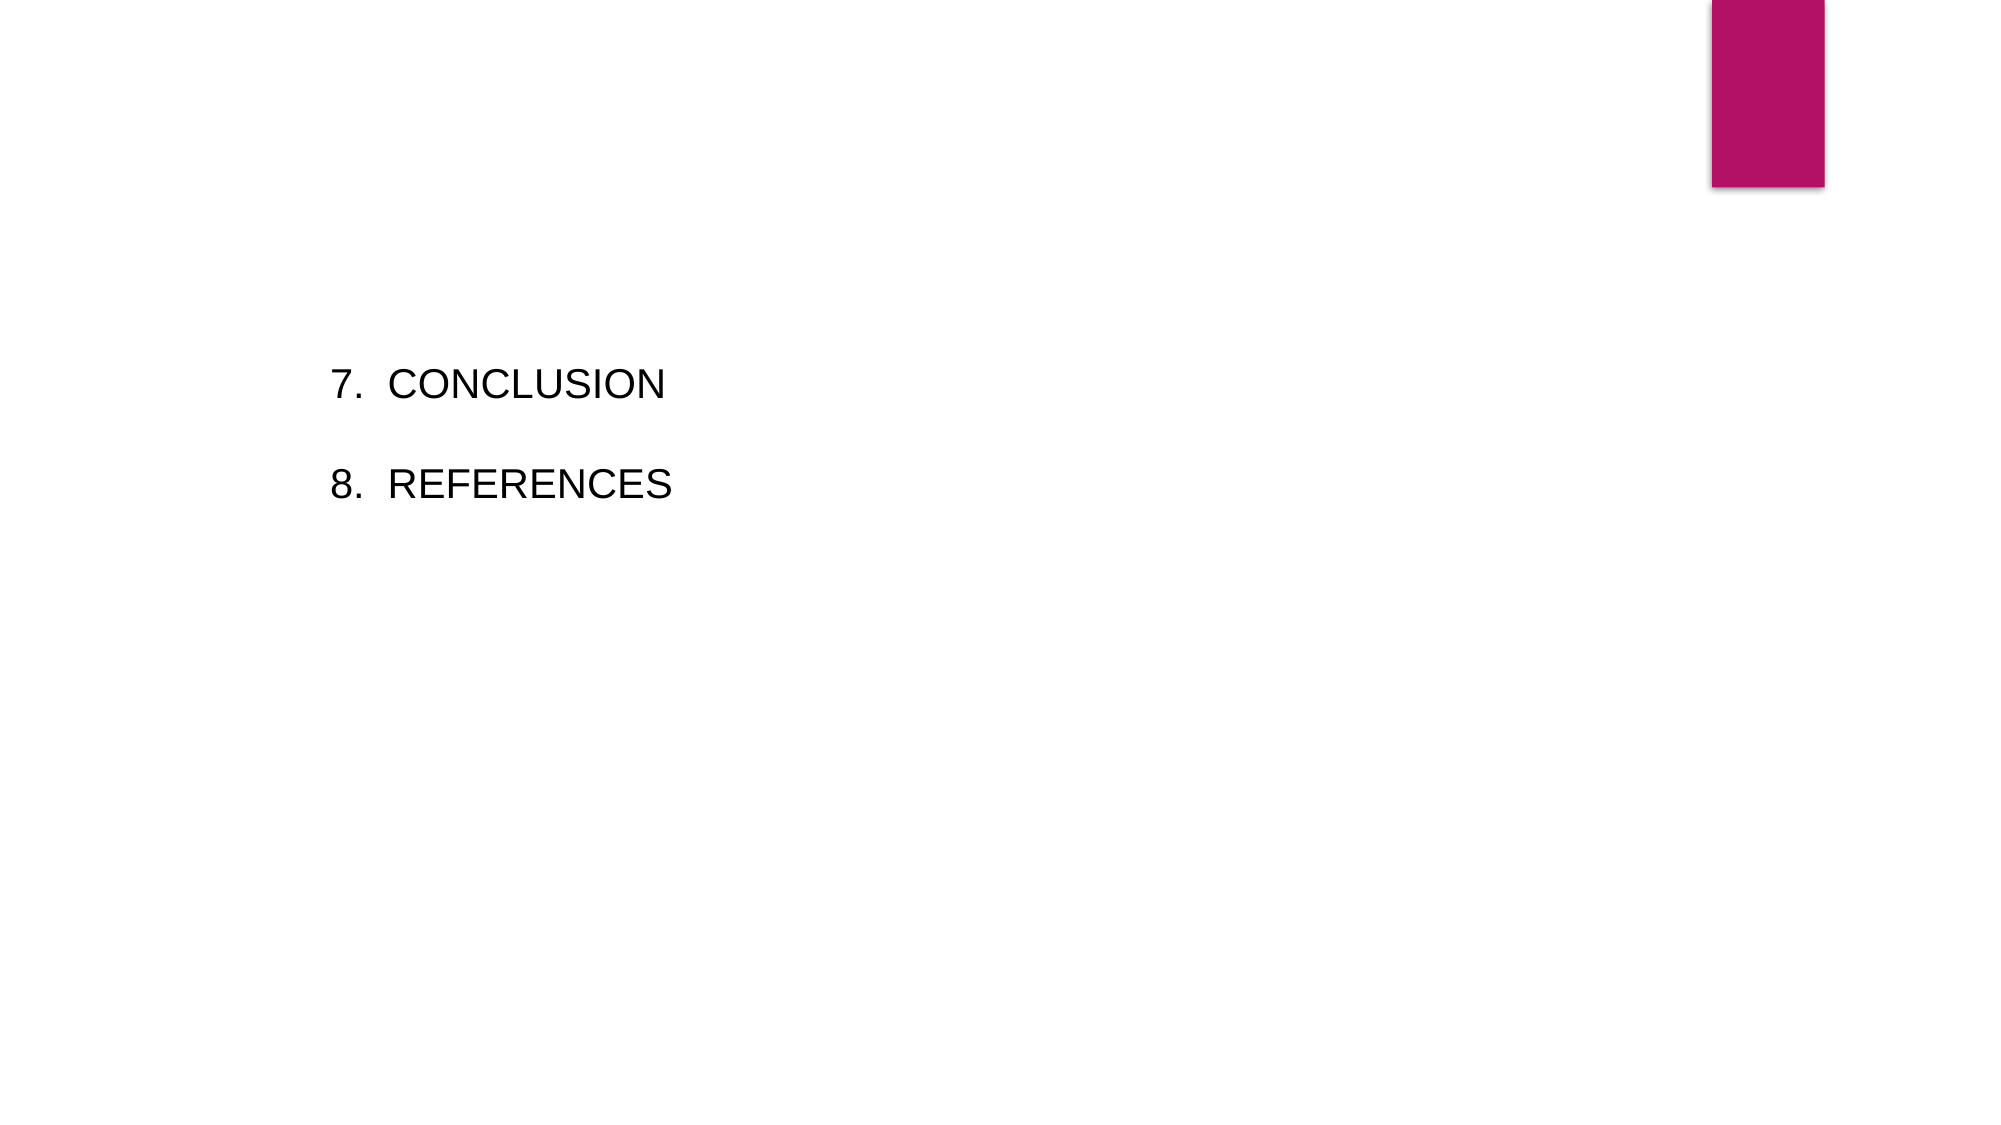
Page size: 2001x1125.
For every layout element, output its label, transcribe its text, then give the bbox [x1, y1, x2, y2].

text_box 7. CONCLUSION 8. REFERENCES [315, 348, 1565, 514]
